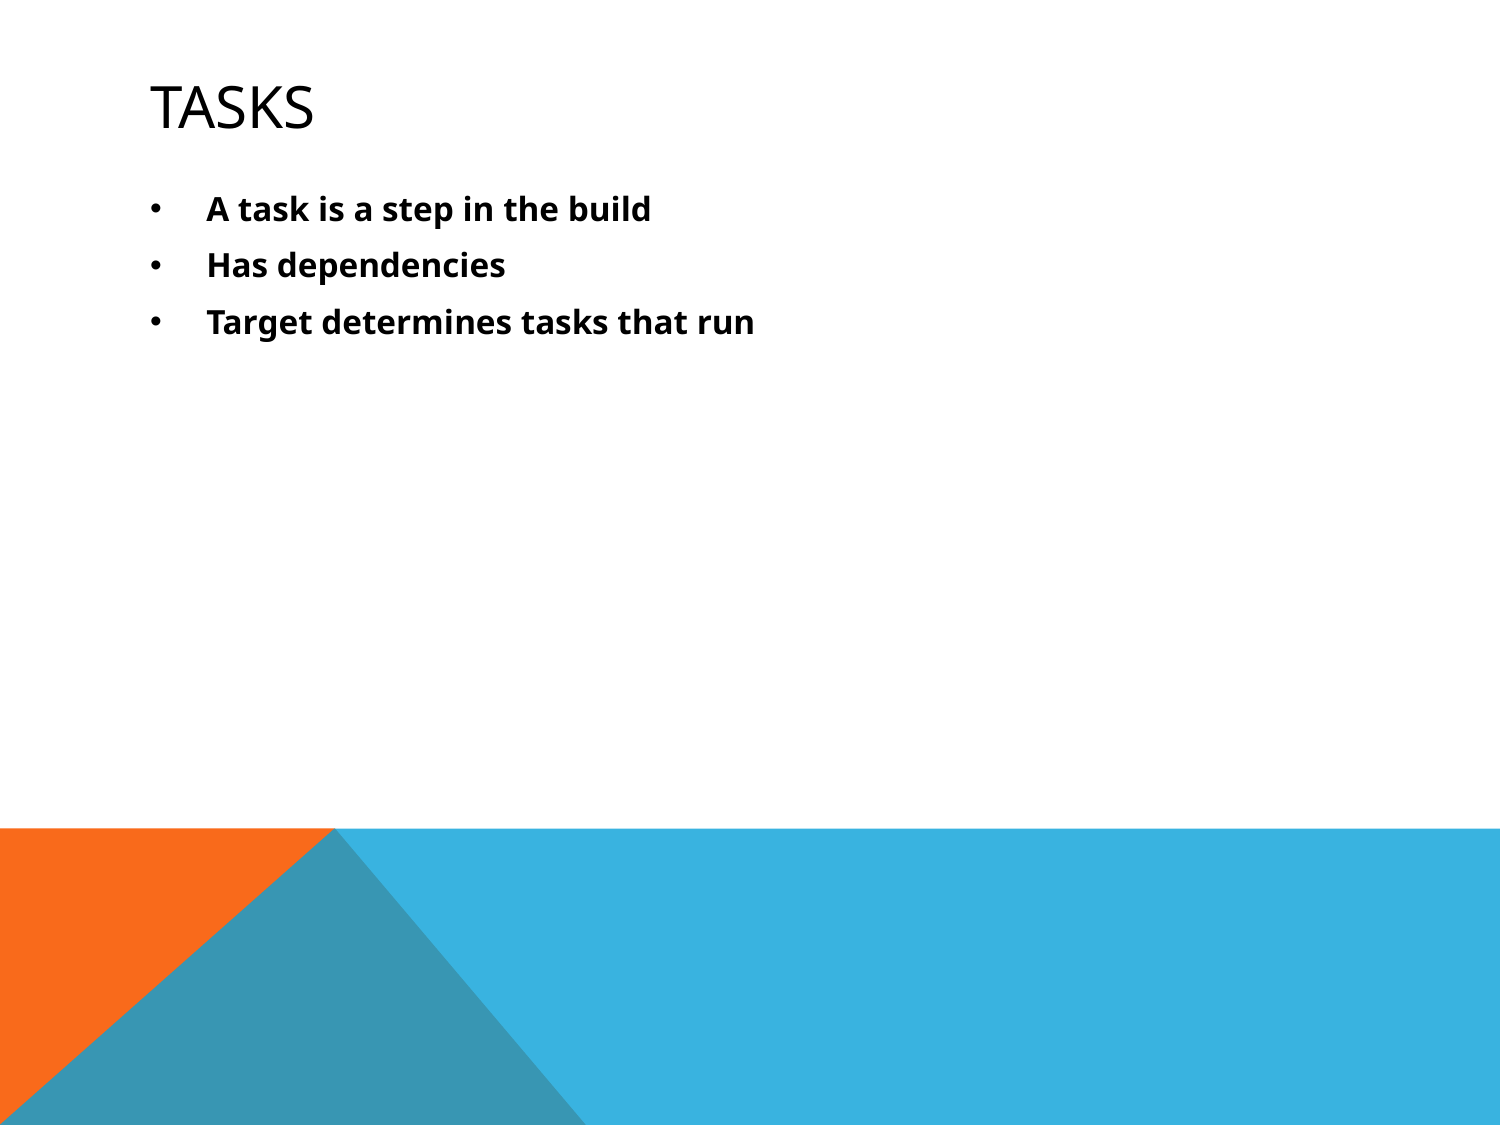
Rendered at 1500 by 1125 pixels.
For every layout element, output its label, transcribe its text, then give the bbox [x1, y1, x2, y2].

title Tasks [135, 60, 1369, 150]
list A task is a step in the build Has dependencies Target determines tasks that run [135, 180, 1369, 768]
